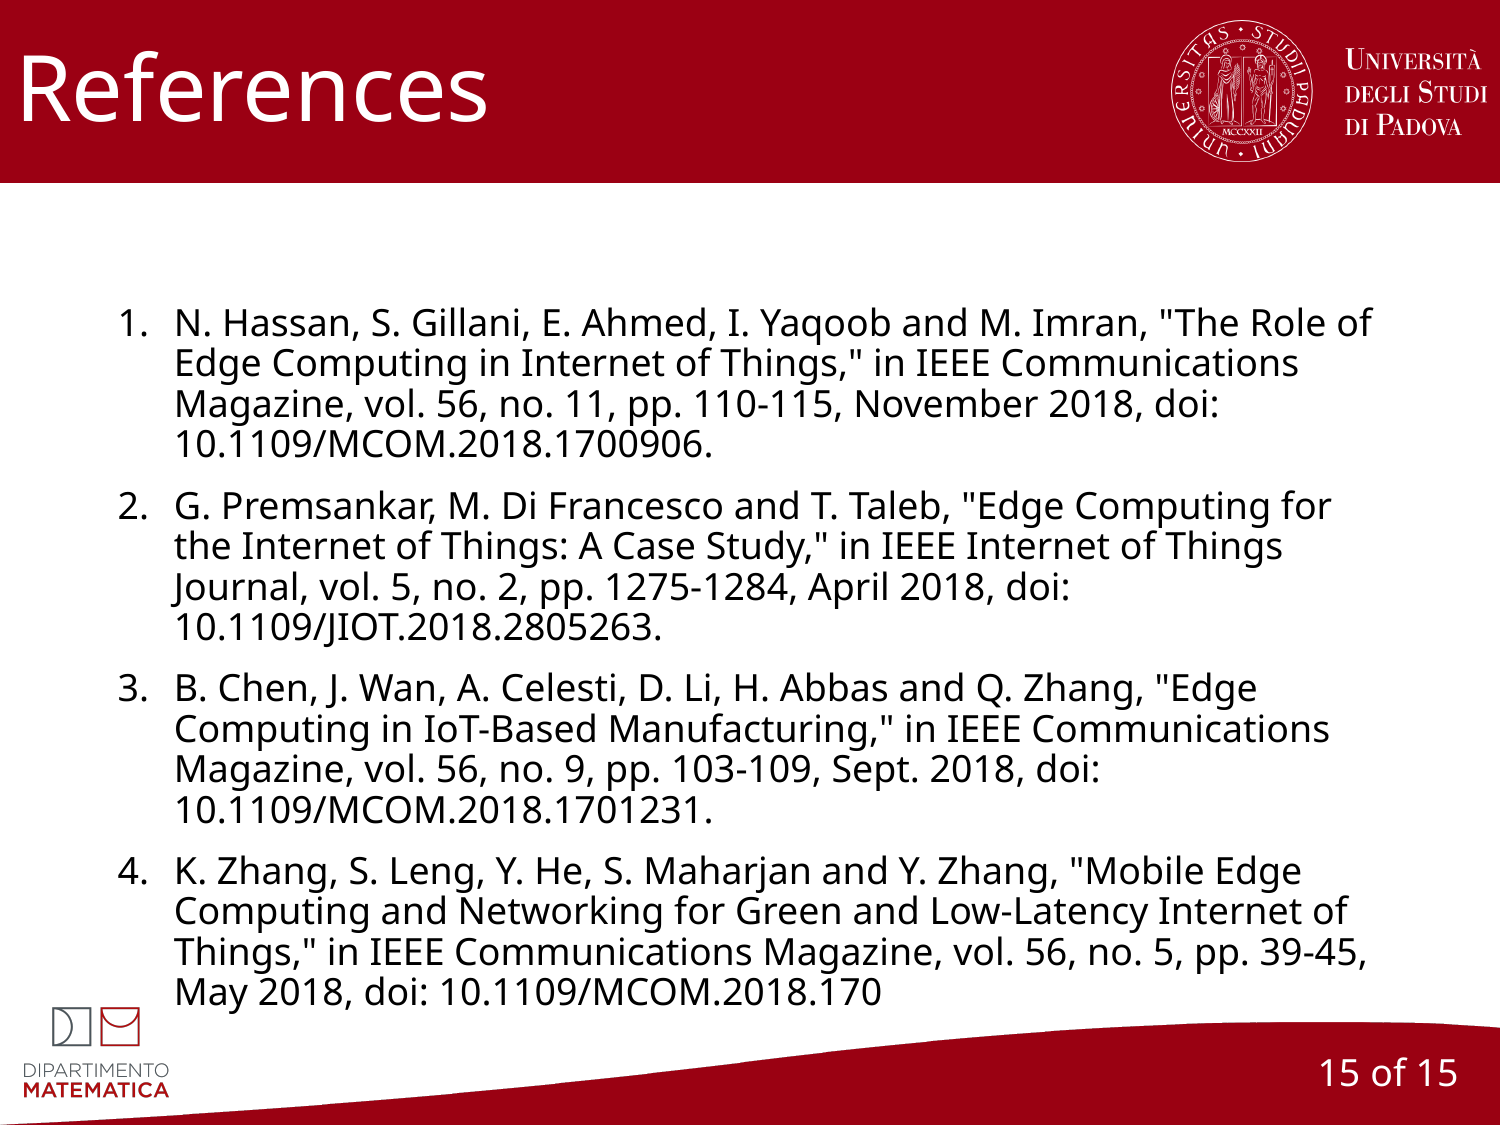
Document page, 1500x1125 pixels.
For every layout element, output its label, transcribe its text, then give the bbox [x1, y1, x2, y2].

list N. Hassan, S. Gillani, E. Ahmed, I. Yaqoob and M. Imran, "The Role of Edge Computing in Internet of Things," in IEEE Communications Magazine, vol. 56, no. 11, pp. 110-115, November 2018, doi: 10.1109/MCOM.2018.1700906. G. Premsankar, M. Di Francesco and T. Taleb, "Edge Computing for the Internet of Things: A Case Study," in IEEE Internet of Things Journal, vol. 5, no. 2, pp. 1275-1284, April 2018, doi: 10.1109/JIOT.2018.2805263. B. Chen, J. Wan, A. Celesti, D. Li, H. Abbas and Q. Zhang, "Edge Computing in IoT-Based Manufacturing," in IEEE Communications Magazine, vol. 56, no. 9, pp. 103-109, Sept. 2018, doi: 10.1109/MCOM.2018.1701231. K. Zhang, S. Leng, Y. He, S. Maharjan and Y. Zhang, "Mobile Edge Computing and Networking for Green and Low-Latency Internet of Things," in IEEE Communications Magazine, vol. 56, no. 5, pp. 39-45, May 2018, doi: 10.1109/MCOM.2018.170 [102, 230, 1397, 945]
slide_number 15 of 15 [1136, 1044, 1474, 1104]
title References [0, 0, 1159, 183]
picture [0, 1007, 1500, 1125]
picture [1171, 20, 1487, 162]
